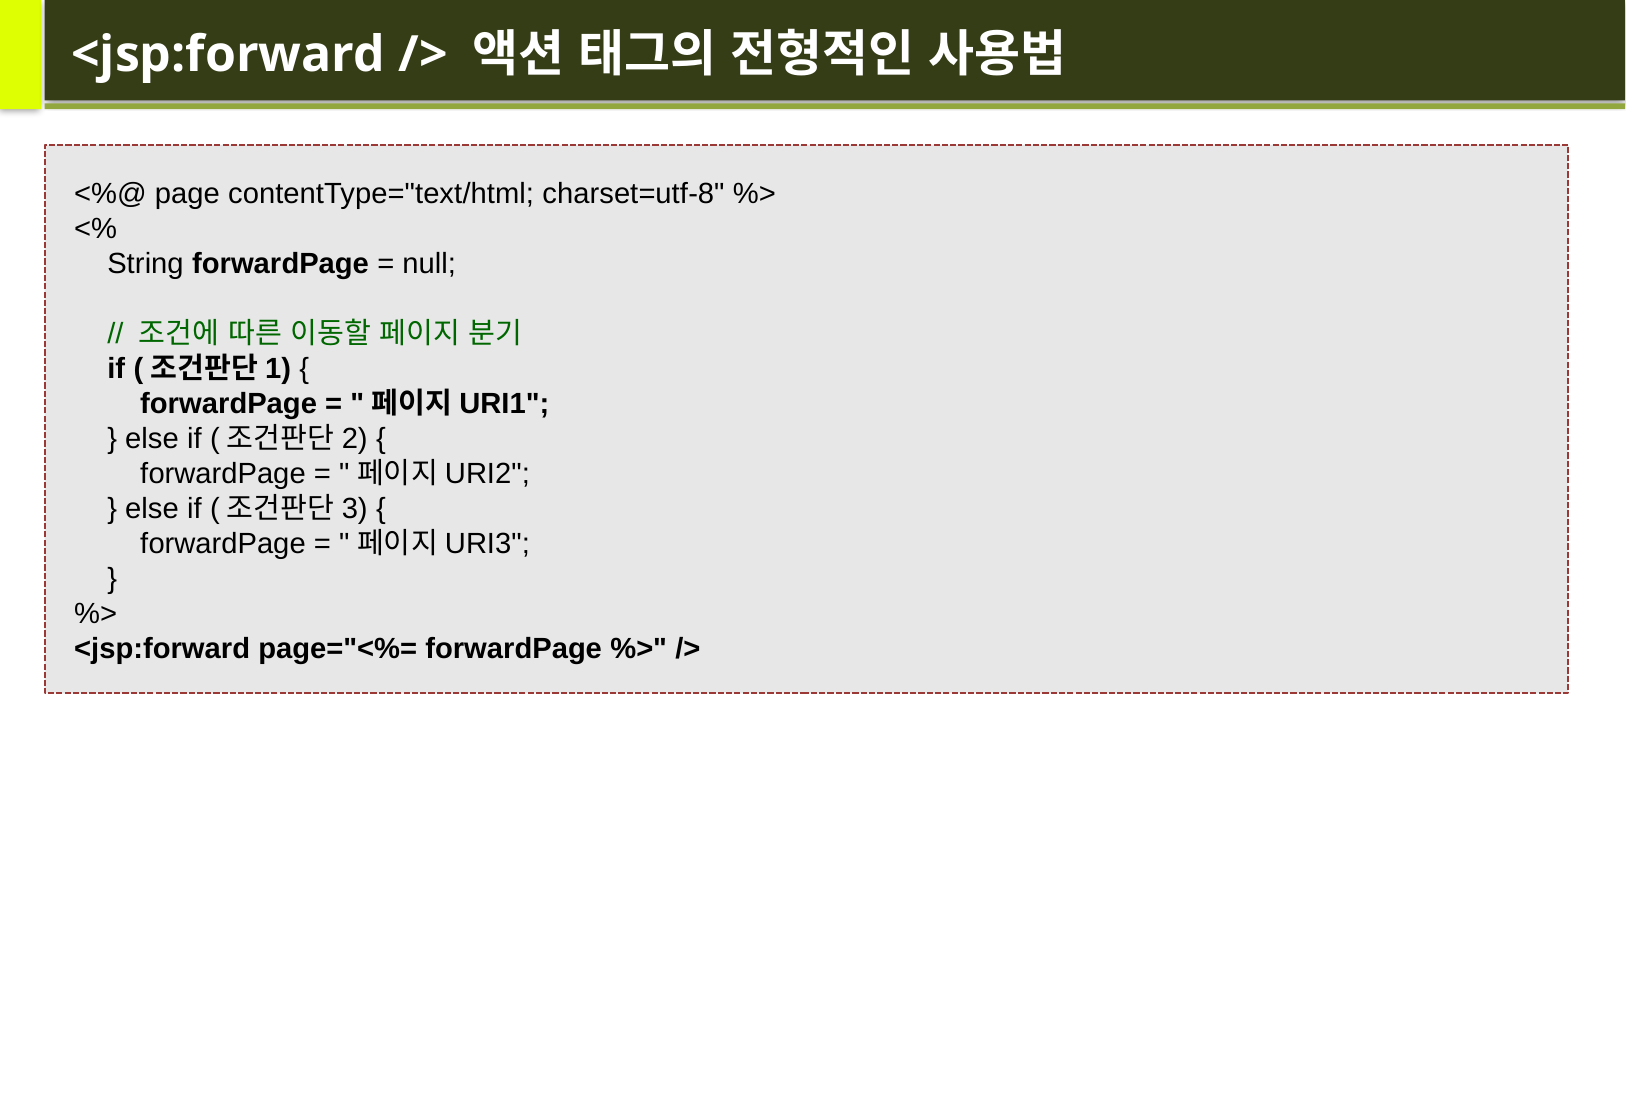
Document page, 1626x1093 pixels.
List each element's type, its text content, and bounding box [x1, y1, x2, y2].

text_box <%@ page contentType="text/html; charset=utf-8" %> <% String forwardPage = null; // 조건에 따른 이동할 페이지 분기 if (조건판단1) { forwardPage = "페이지URI1"; } else if (조건판단2) { forwardPage = "페이지URI2"; } else if (조건판단3) { forwardPage = "페이지URI3"; } %> <jsp:forward page="<%= forwardPage %>" /> [44, 144, 1569, 694]
title <jsp:forward /> 액션 태그의 전형적인 사용법 [56, 0, 1604, 103]
